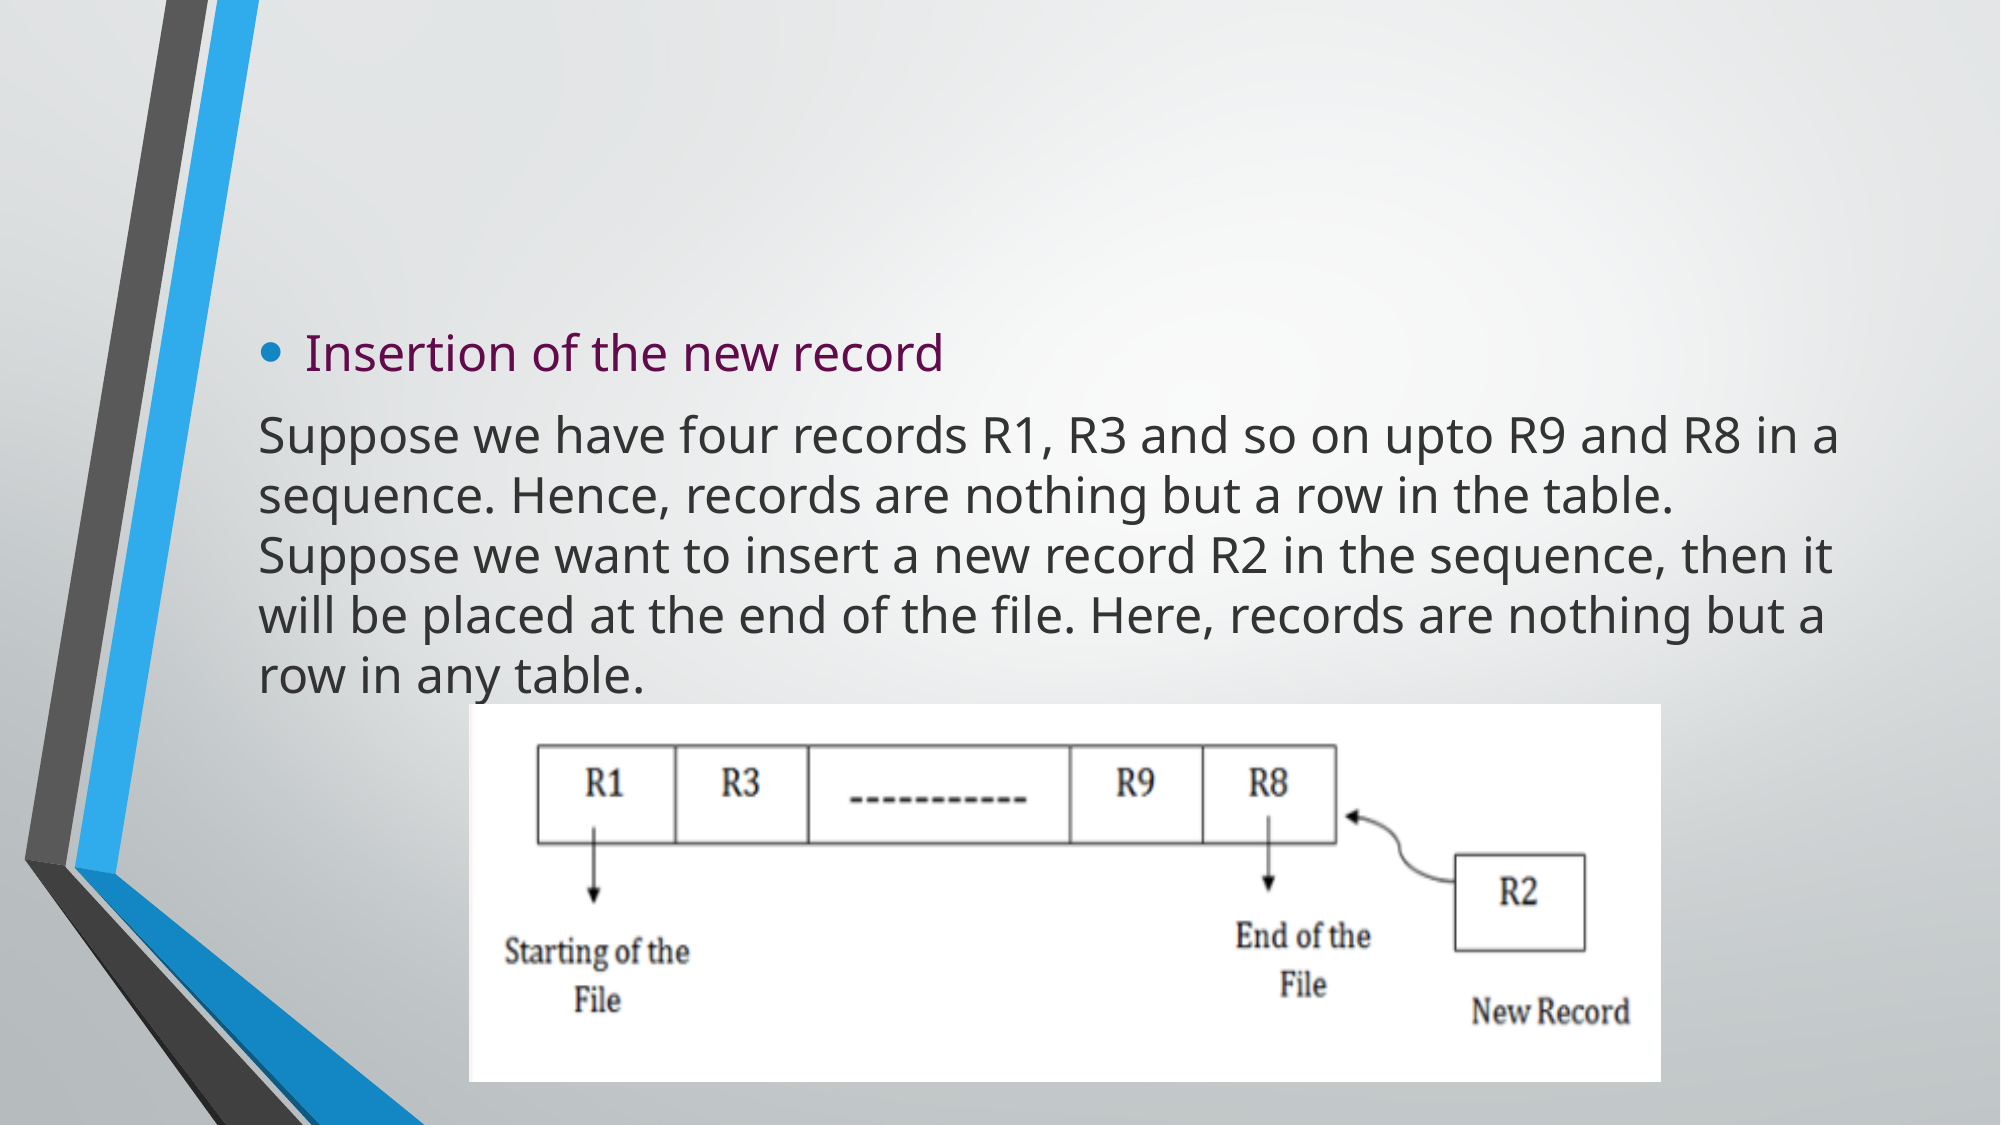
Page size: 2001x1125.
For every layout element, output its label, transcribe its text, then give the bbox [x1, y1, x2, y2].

list Insertion of the new record Suppose we have four records R1, R3 and so on upto R9 and R8 in a sequence. Hence, records are nothing but a row in the table. Suppose we want to insert a new record R2 in the sequence, then it will be placed at the end of the file. Here, records are nothing but a row in any table. [243, 258, 1887, 850]
picture [469, 704, 1662, 1082]
